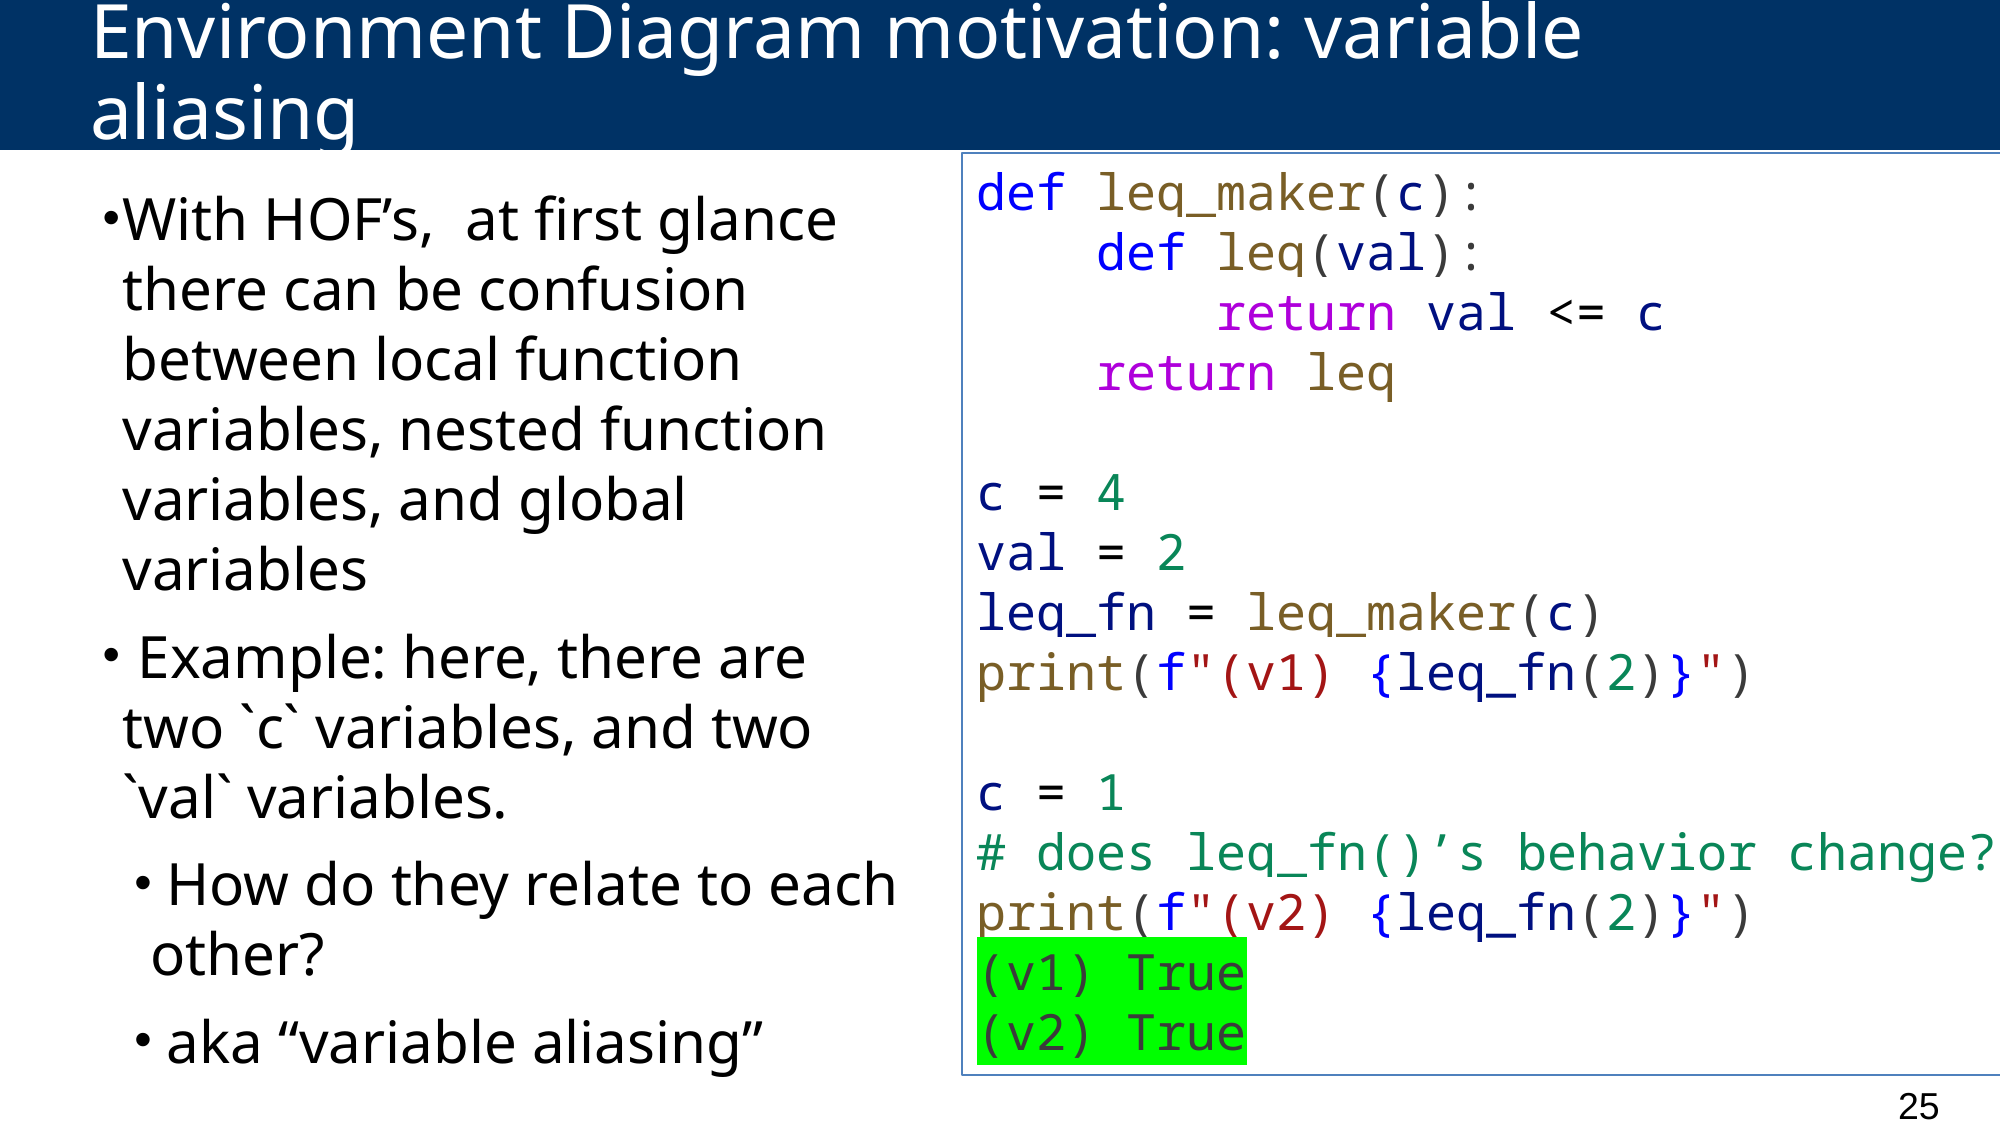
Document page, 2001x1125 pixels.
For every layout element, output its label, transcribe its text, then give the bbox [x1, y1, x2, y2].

title Environment Diagram motivation: variable aliasing [0, 0, 2000, 152]
list With HOF’s, at first glance there can be confusion between local function variables, nested function variables, and global variables Example: here, there are two `c` variables, and two `val` variables. How do they relate to each other? aka “variable aliasing” [87, 174, 935, 1038]
text_box def leq_maker(c): def leq(val): return val <= c return leq c = 4 val = 2 leq_fn = leq_maker(c) print(f"(v1) {leq_fn(2)}") c = 1 # does leq_fn()’s behavior change? print(f"(v2) {leq_fn(2)}") (v1) True (v2) True [962, 153, 2000, 1075]
slide_number 25 [1883, 1075, 2000, 1125]
